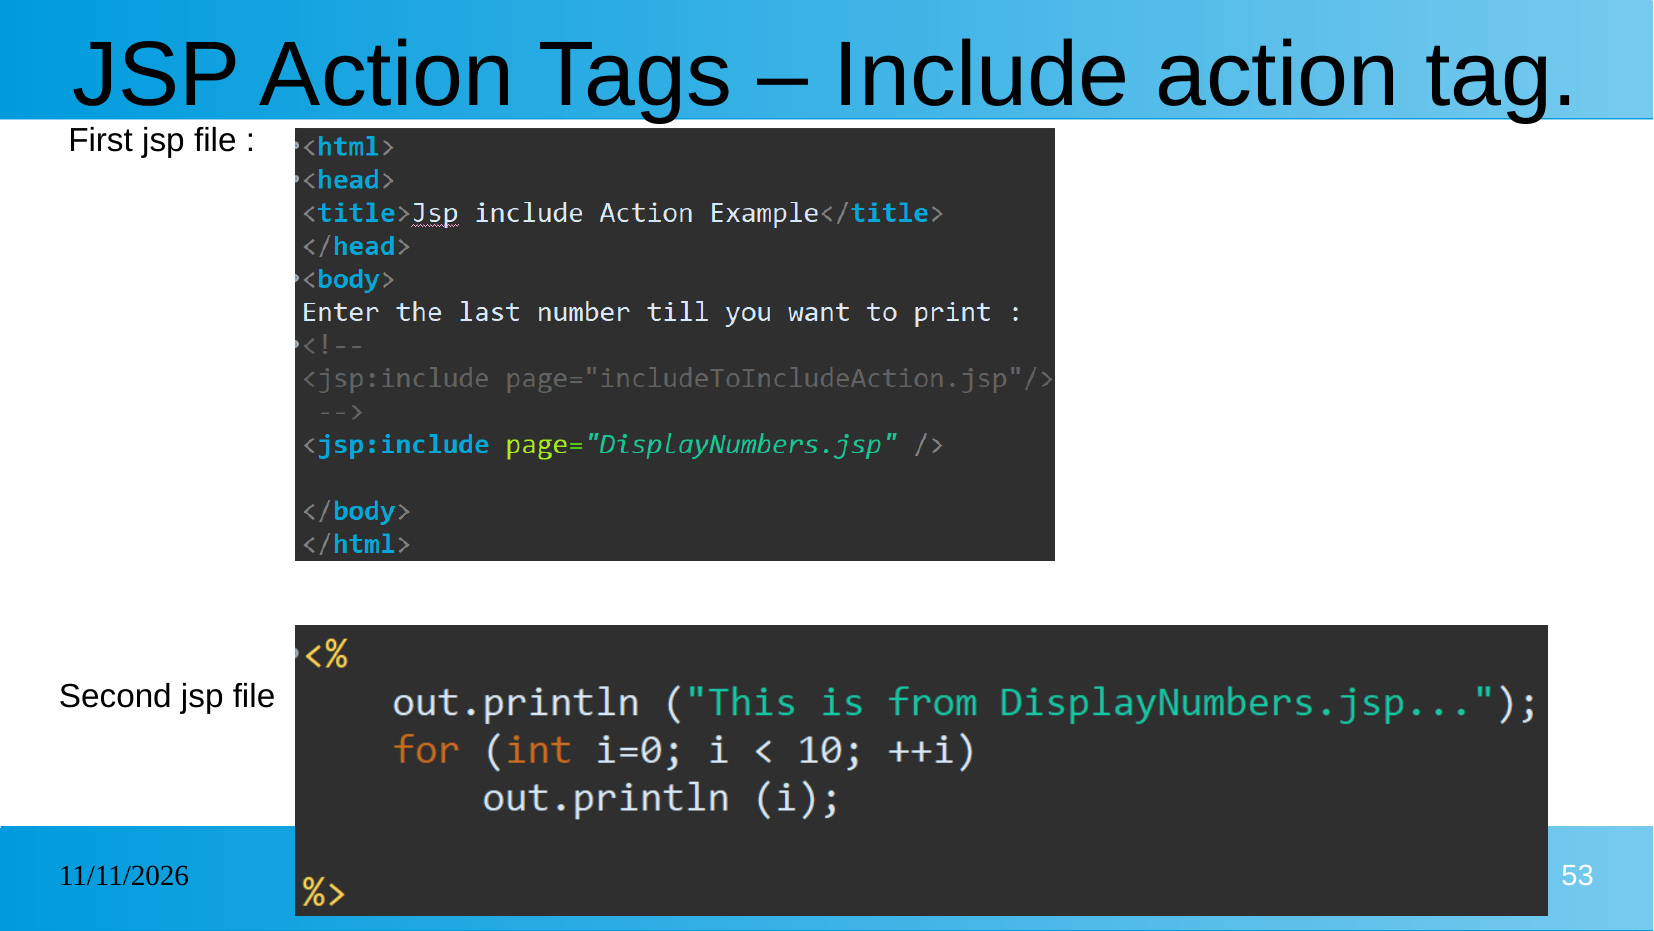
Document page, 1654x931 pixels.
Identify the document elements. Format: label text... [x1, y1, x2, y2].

slide_number 53 [1552, 856, 1594, 915]
picture [295, 625, 1548, 916]
list First jsp file : Second jsp file [59, 118, 1594, 856]
title JSP Action Tags – Include action tag. [59, 29, 1594, 108]
picture [295, 128, 1055, 562]
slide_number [59, 856, 289, 915]
